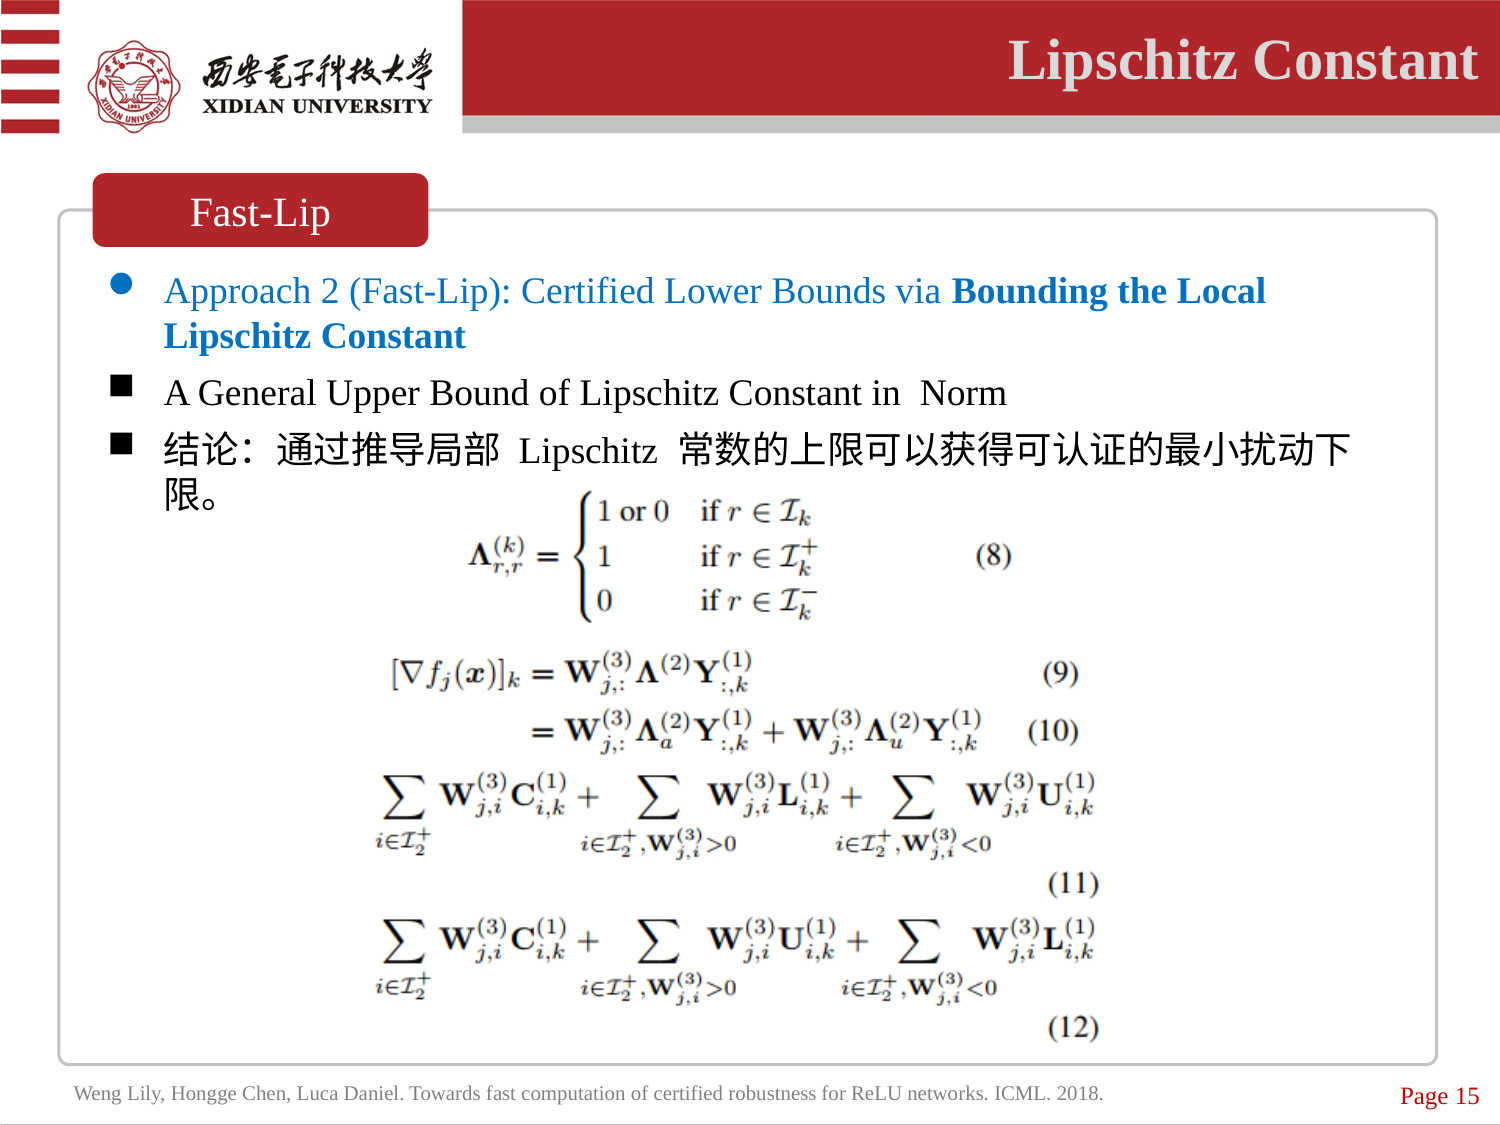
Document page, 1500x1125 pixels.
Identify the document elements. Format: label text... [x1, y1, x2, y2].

text_box [58, 210, 1437, 1065]
slide_number Page 15 [1144, 1064, 1495, 1125]
text_box Fast-Lip [92, 173, 429, 247]
picture [359, 474, 1109, 1056]
text_box Lipschitz Constant [466, 19, 1499, 102]
picture [0, 0, 1500, 1125]
text_box Weng Lily, Hongge Chen, Luca Daniel. Towards fast computation of certified robustness for ReLU networks. ICML. 2018. [58, 1071, 1400, 1112]
